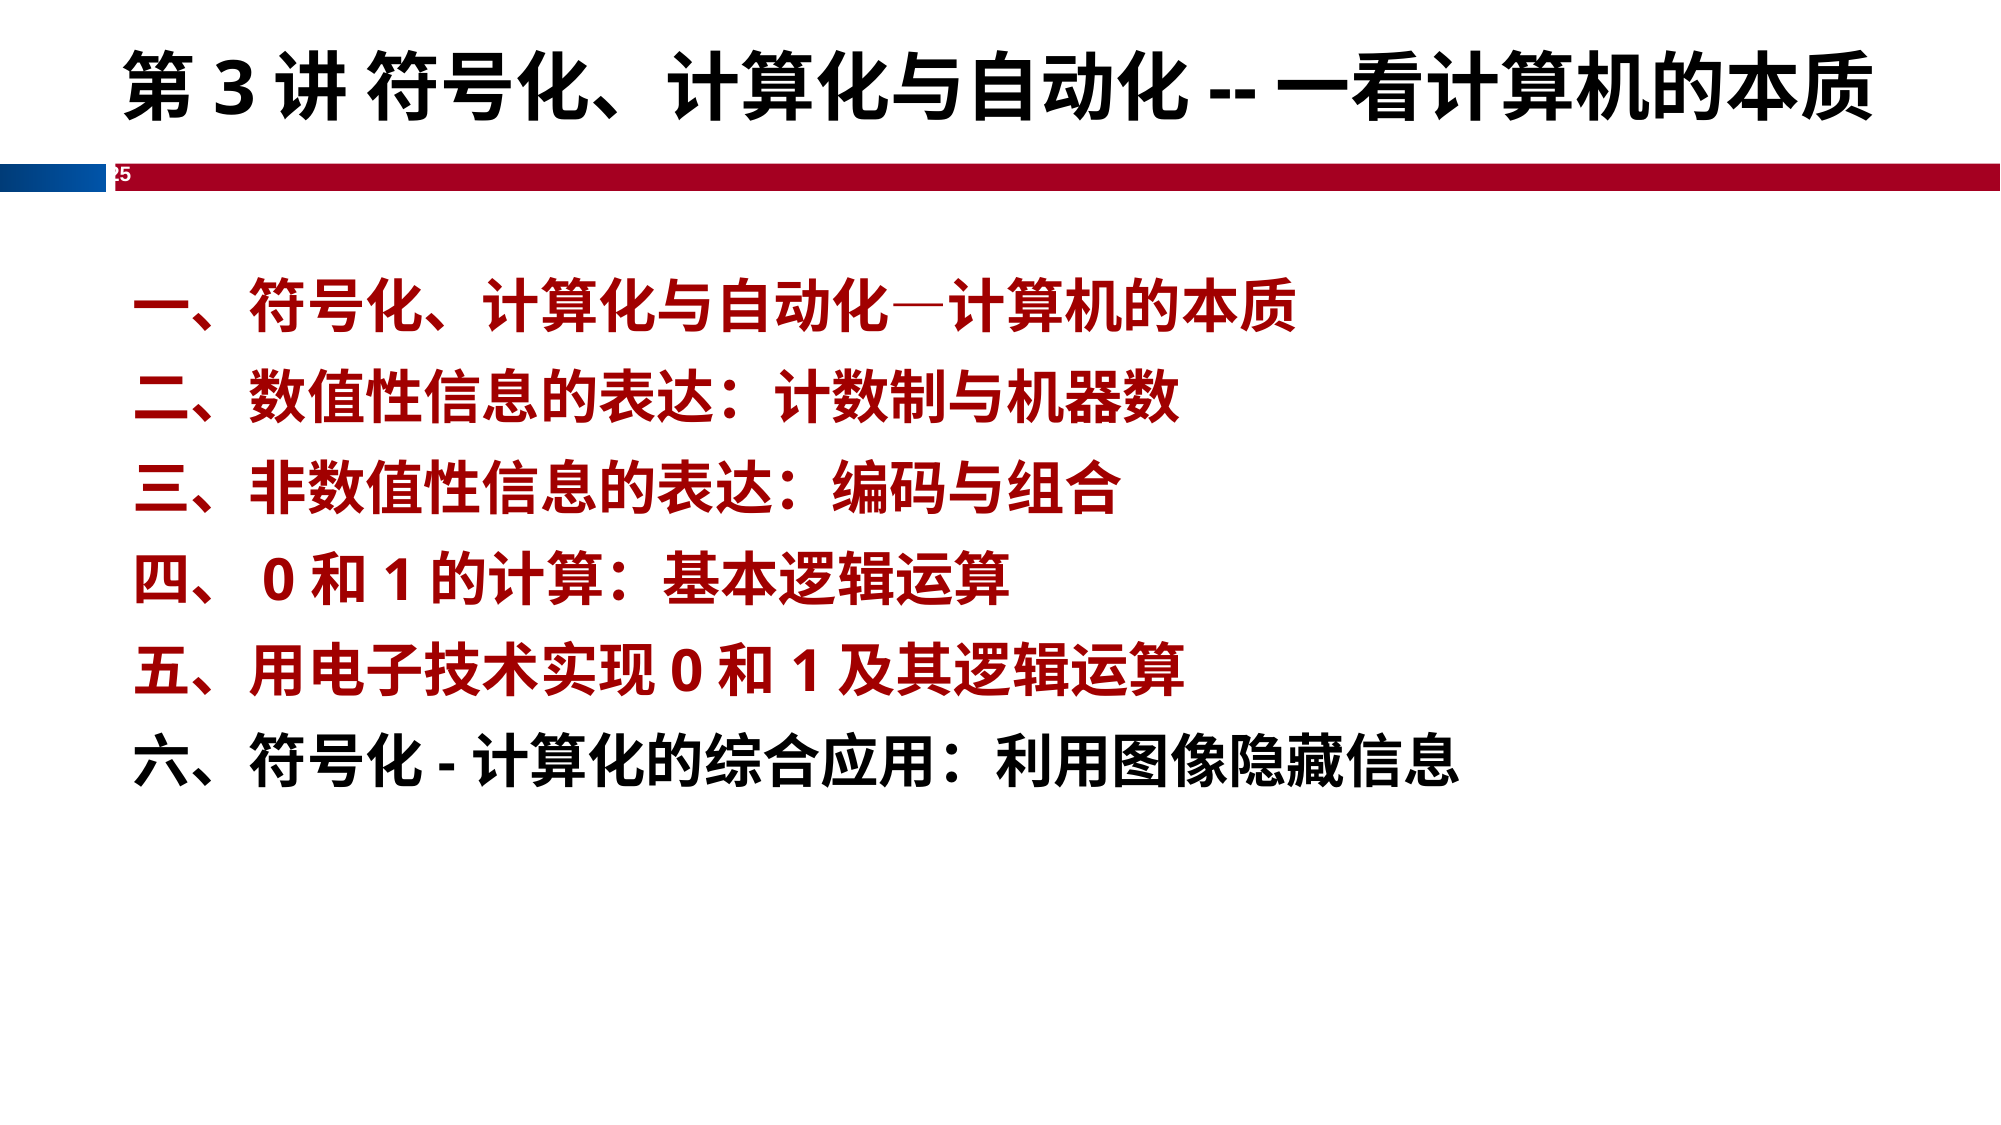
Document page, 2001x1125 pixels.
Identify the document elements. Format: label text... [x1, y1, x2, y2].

text_box 一、符号化、计算化与自动化—计算机的本质 二、数值性信息的表达：计数制与机器数 三、非数值性信息的表达：编码与组合 四、0和1的计算：基本逻辑运算 五、用电子技术实现0和1及其逻辑运算 六、符号化-计算化的综合应用：利用图像隐藏信息 [117, 241, 1477, 802]
title 第3讲 符号化、计算化与自动化--一看计算机的本质 [105, 18, 1922, 163]
